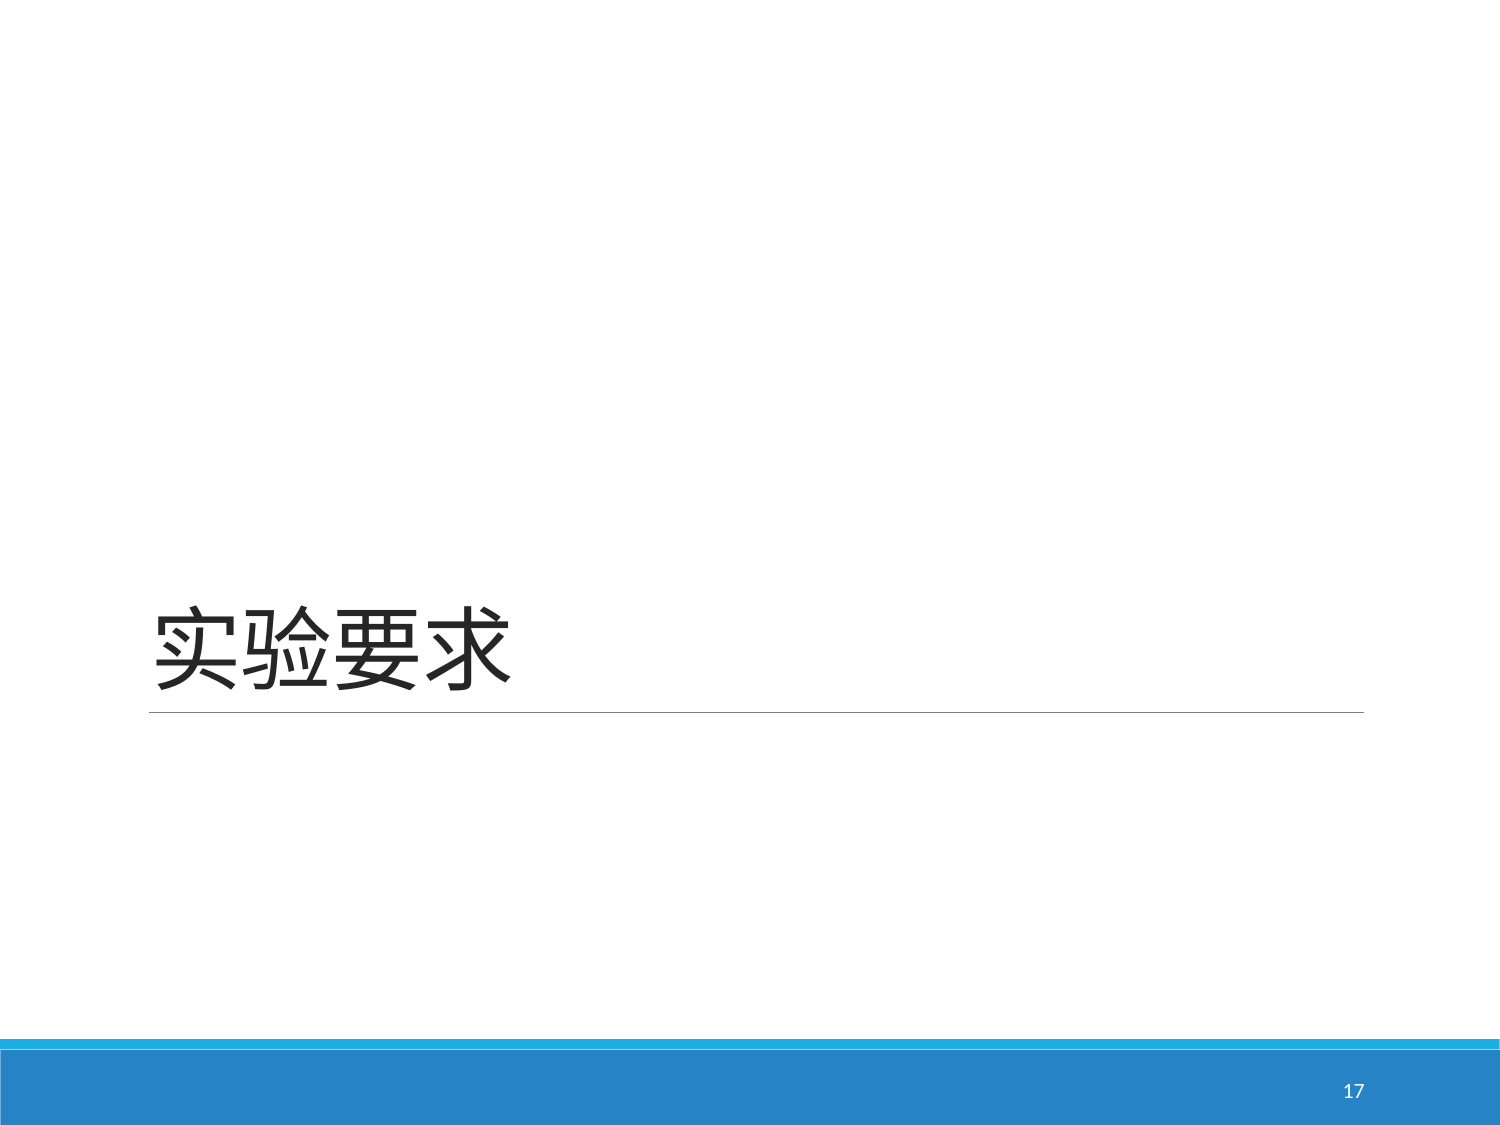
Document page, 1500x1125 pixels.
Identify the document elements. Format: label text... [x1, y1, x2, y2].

title 实验要求 [135, 124, 1373, 710]
slide_number 17 [1218, 1059, 1380, 1120]
